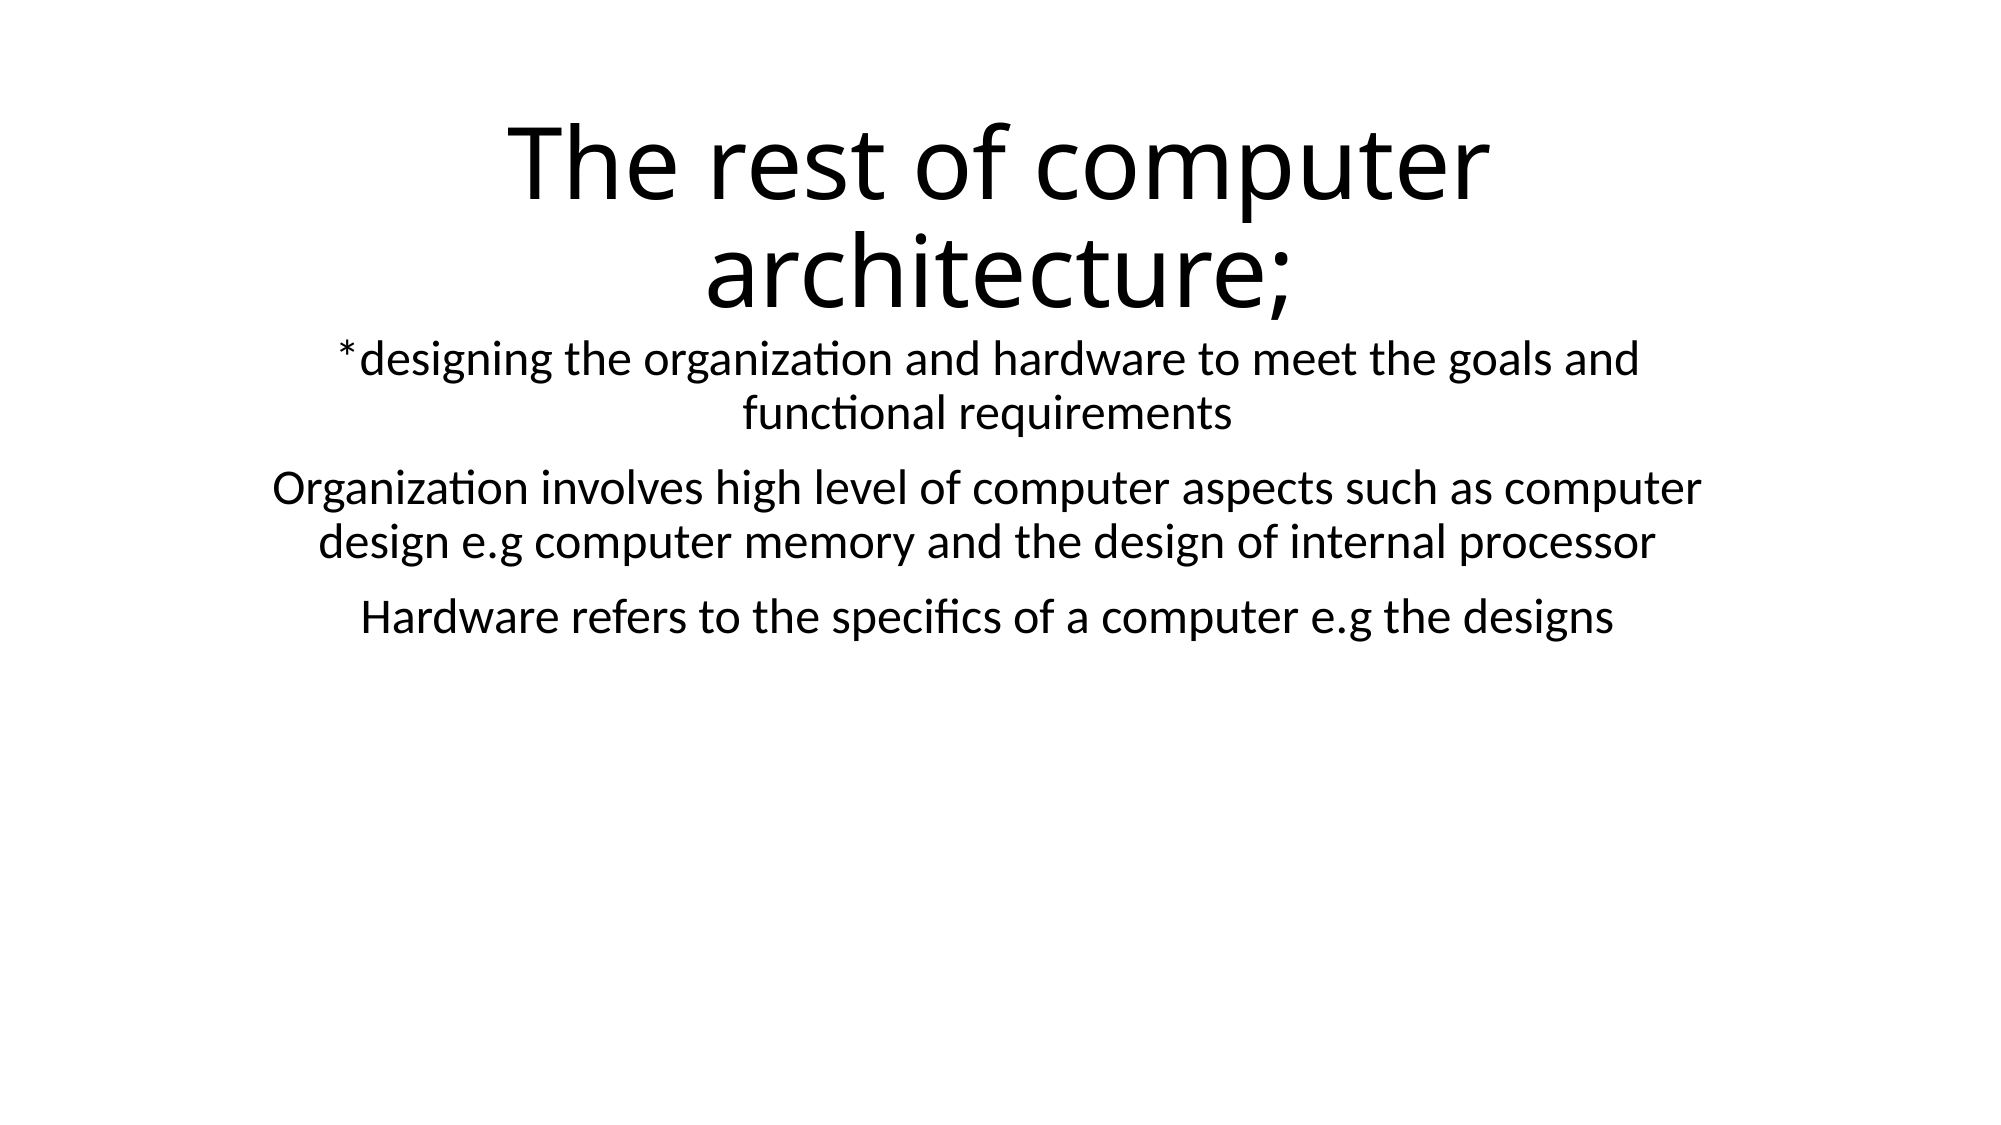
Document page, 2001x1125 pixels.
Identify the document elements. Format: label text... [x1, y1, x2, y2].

title The rest of computer architecture; [249, 103, 1750, 325]
subtitle *designing the organization and hardware to meet the goals and functional requirements Organization involves high level of computer aspects such as computer design e.g computer memory and the design of internal processor Hardware refers to the specifics of a computer e.g the designs [225, 325, 1750, 863]
